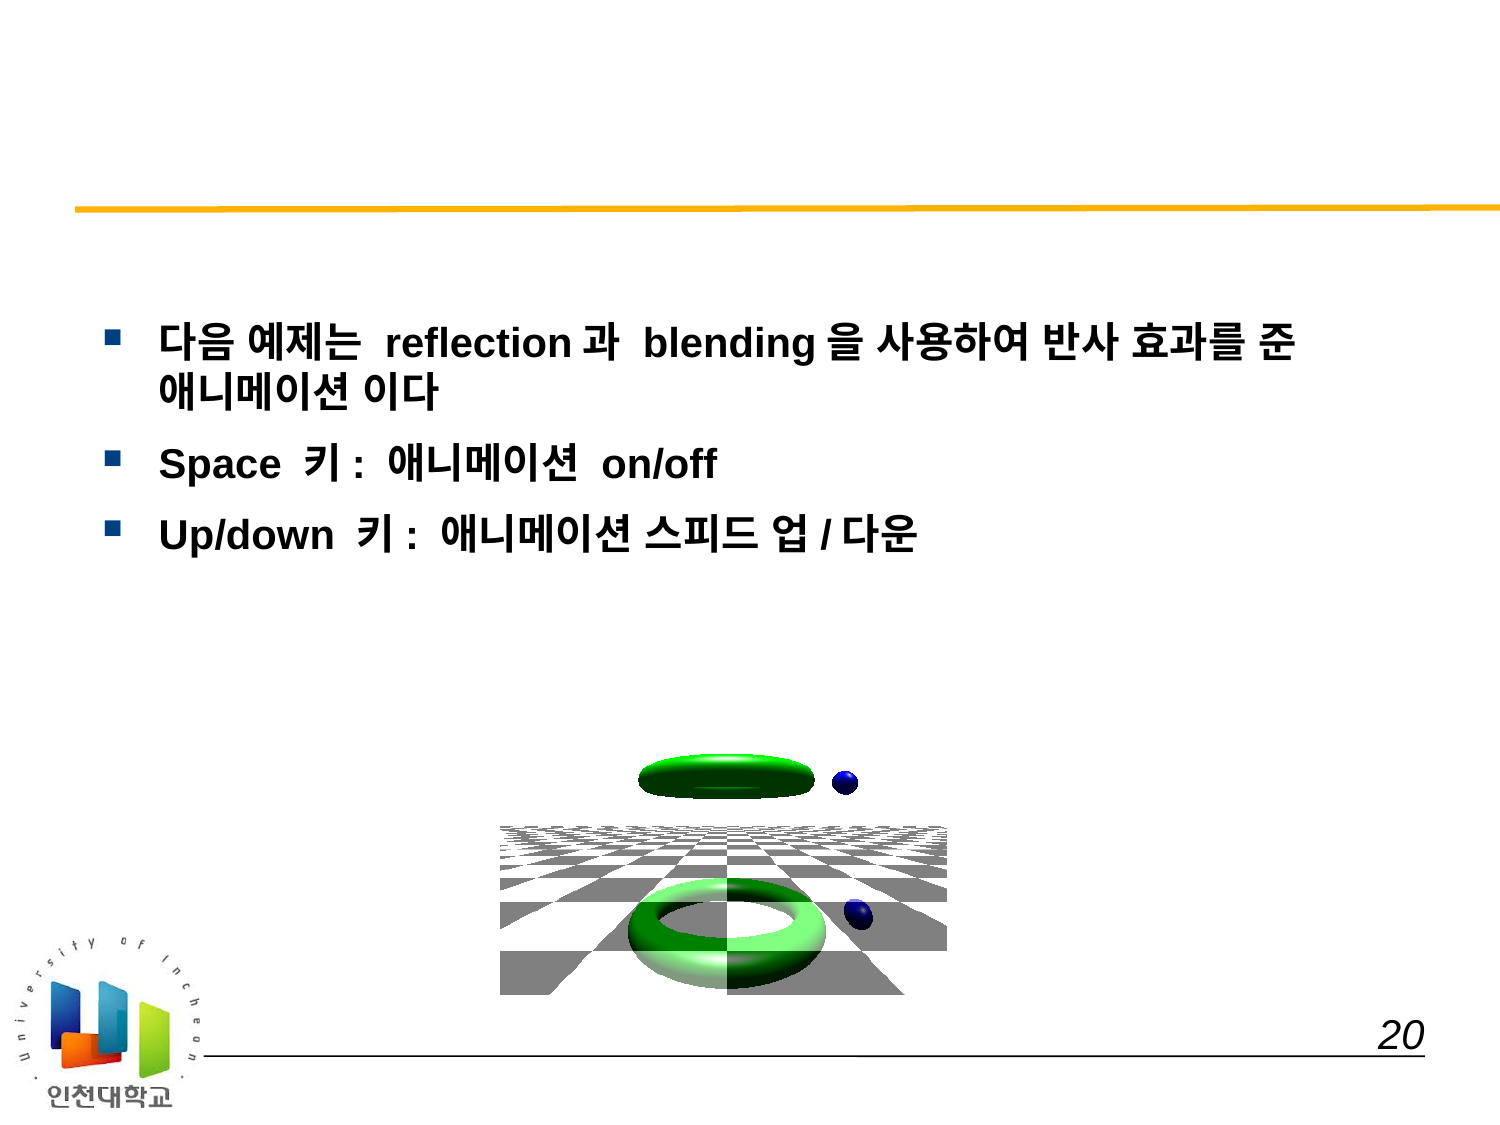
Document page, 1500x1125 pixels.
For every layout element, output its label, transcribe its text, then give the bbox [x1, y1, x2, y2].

picture [499, 620, 948, 995]
list 다음 예제는 reflection과 blending을 사용하여 반사 효과를 준 애니메이션 이다 Space 키: 애니메이션 on/off Up/down 키: 애니메이션 스피드 업/다운 [87, 237, 1457, 919]
slide_number 20 [1112, 999, 1440, 1057]
picture [14, 937, 200, 1108]
